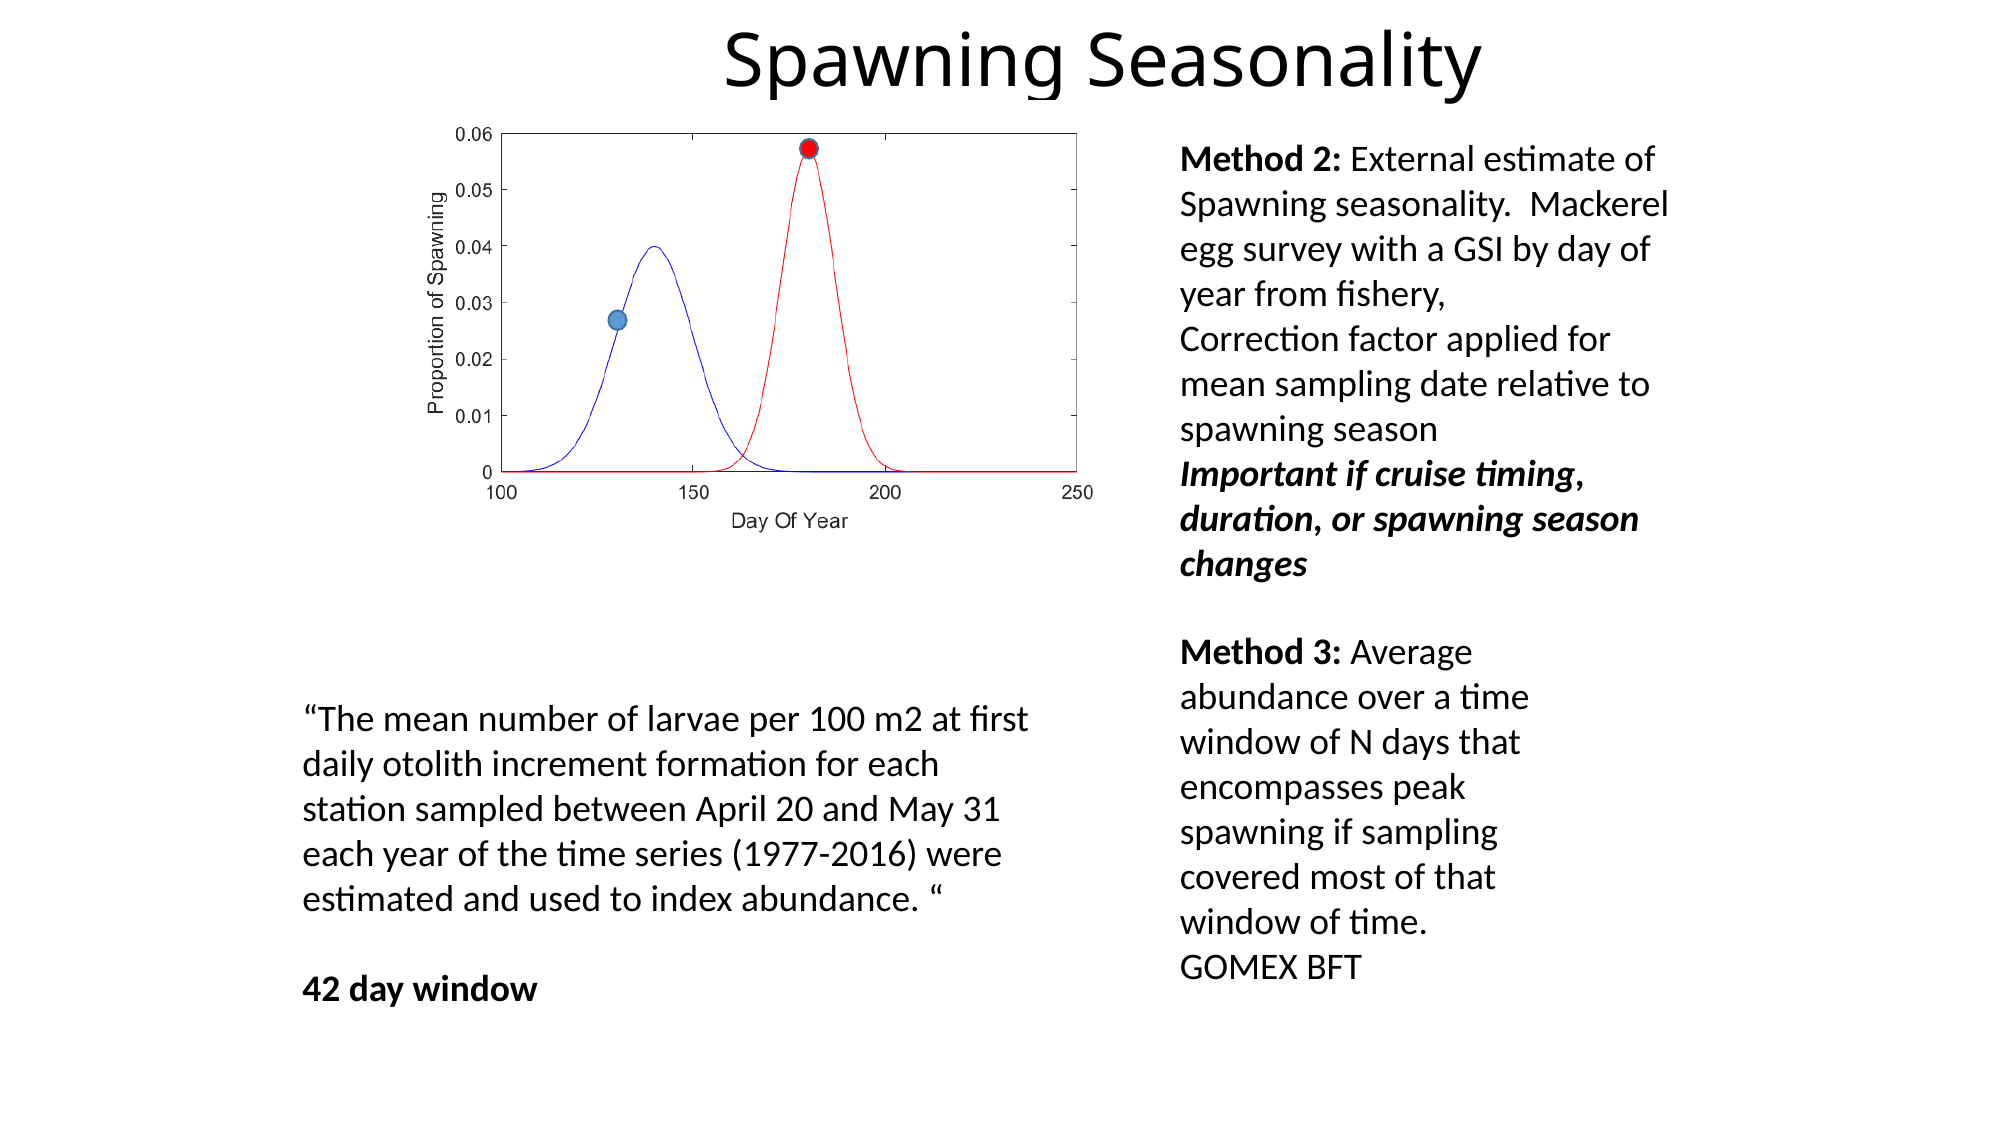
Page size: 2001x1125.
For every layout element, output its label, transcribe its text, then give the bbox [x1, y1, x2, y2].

text_box “The mean number of larvae per 100 m2 at first daily otolith increment formation for each station sampled between April 20 and May 31 each year of the time series (1977-2016) were estimated and used to index abundance. “ 42 day window [287, 686, 1060, 1017]
text_box Method 3: Average abundance over a time window of N days that encompasses peak spawning if sampling covered most of that window of time. GOMEX BFT [1164, 619, 1567, 995]
title Spawning Seasonality [456, 14, 1750, 111]
text_box Method 2: External estimate of Spawning seasonality. Mackerel egg survey with a GSI by day of year from fishery, Correction factor applied for mean sampling date relative to spawning season Important if cruise timing, duration, or spawning season changes [1164, 127, 1707, 592]
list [404, 100, 1148, 533]
